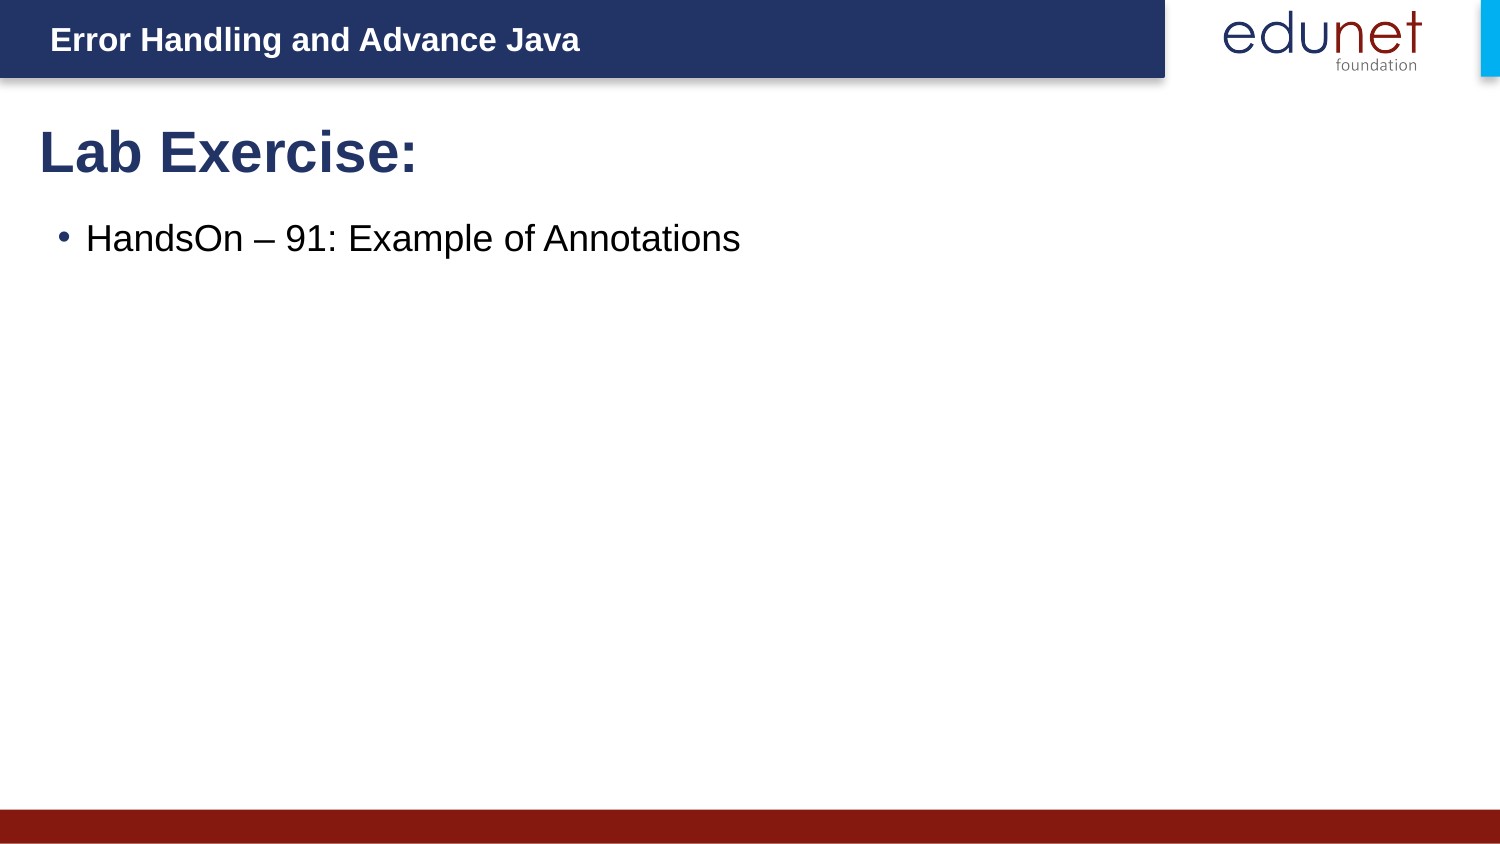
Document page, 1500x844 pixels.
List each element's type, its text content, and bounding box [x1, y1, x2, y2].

text_box Lab Exercise: [25, 92, 642, 207]
text_box HandsOn – 91: Example of Annotations [42, 206, 1363, 325]
picture [1219, 8, 1424, 75]
